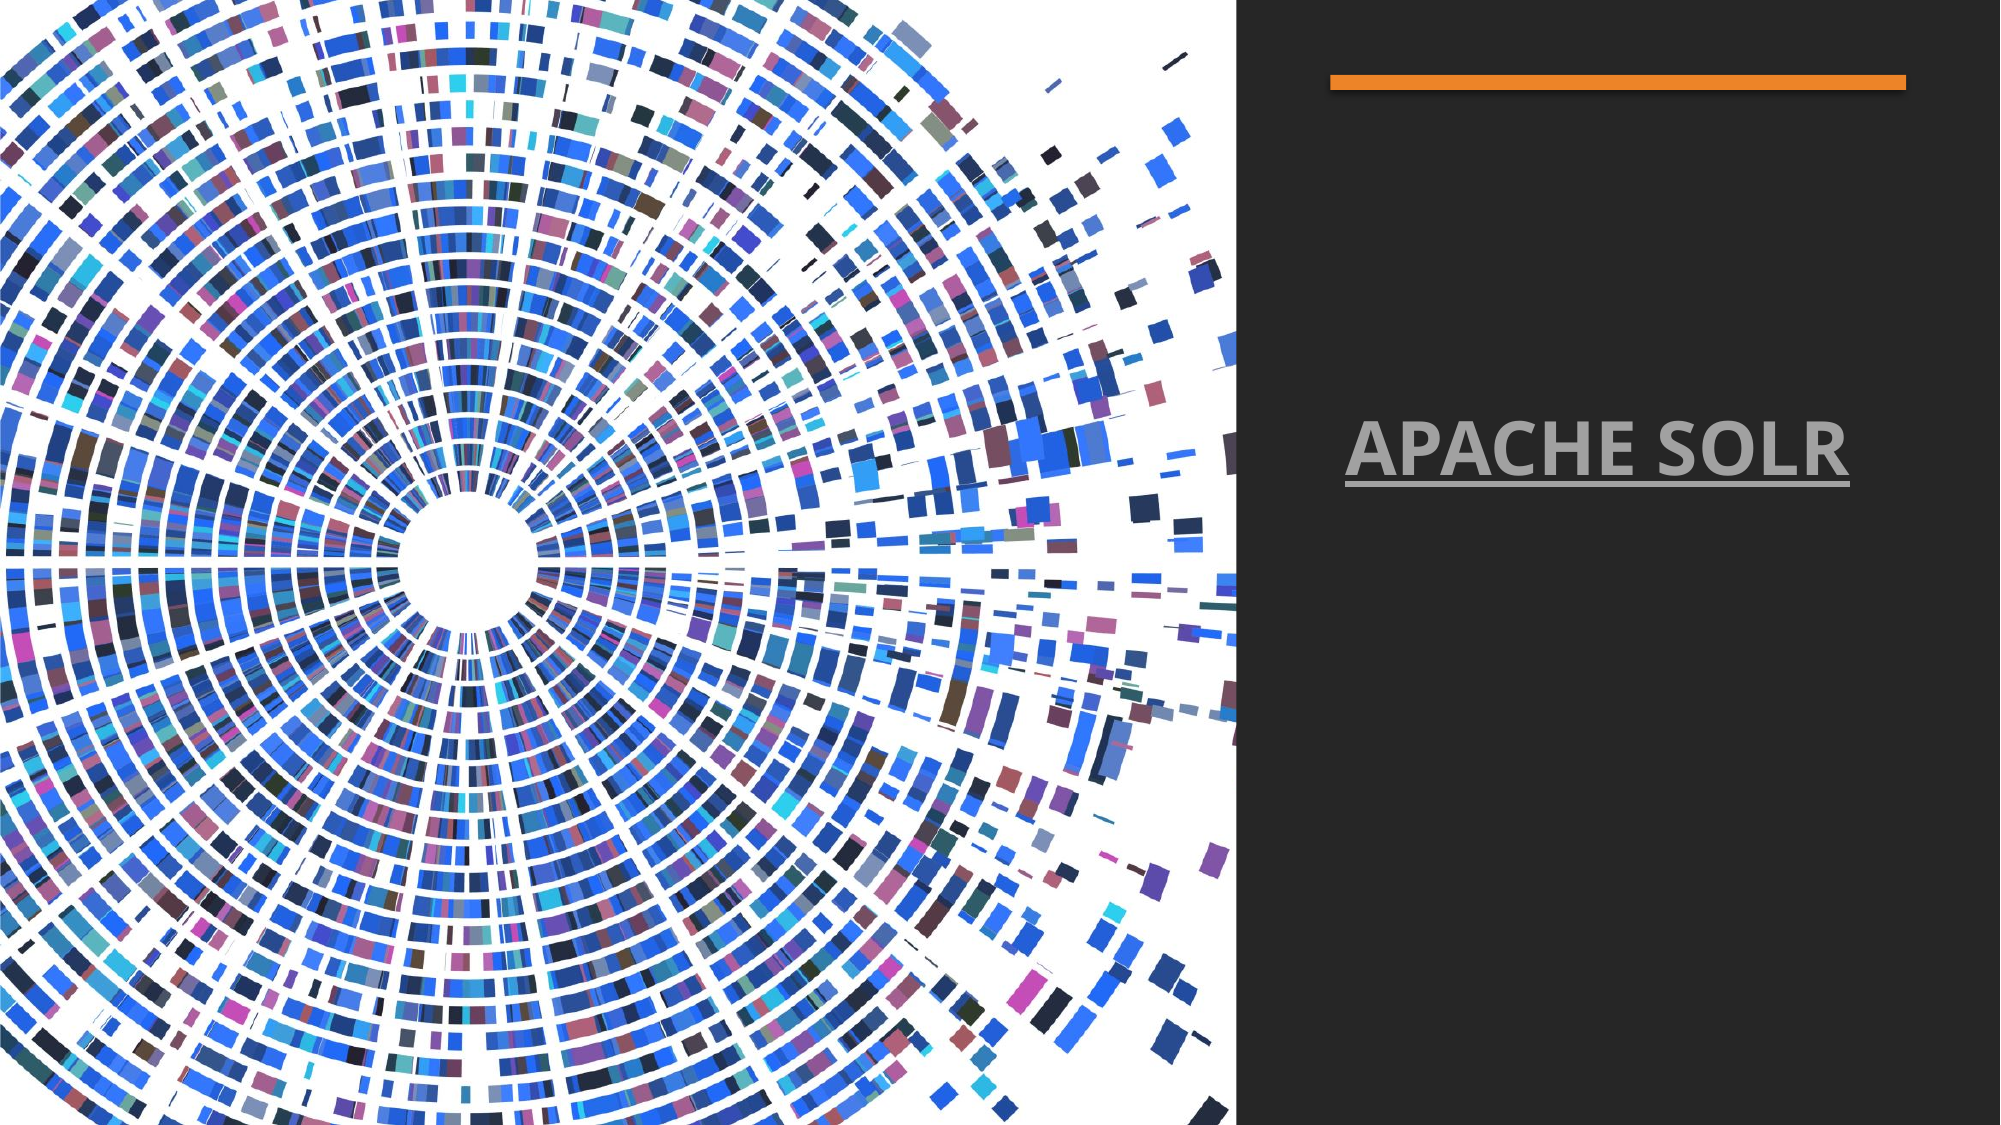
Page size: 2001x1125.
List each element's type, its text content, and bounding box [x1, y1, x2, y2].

title APACHE SOLR [1330, 141, 1907, 762]
text_box [1329, 74, 1907, 91]
text_box [1239, 0, 2000, 1125]
picture [0, 0, 1237, 1125]
